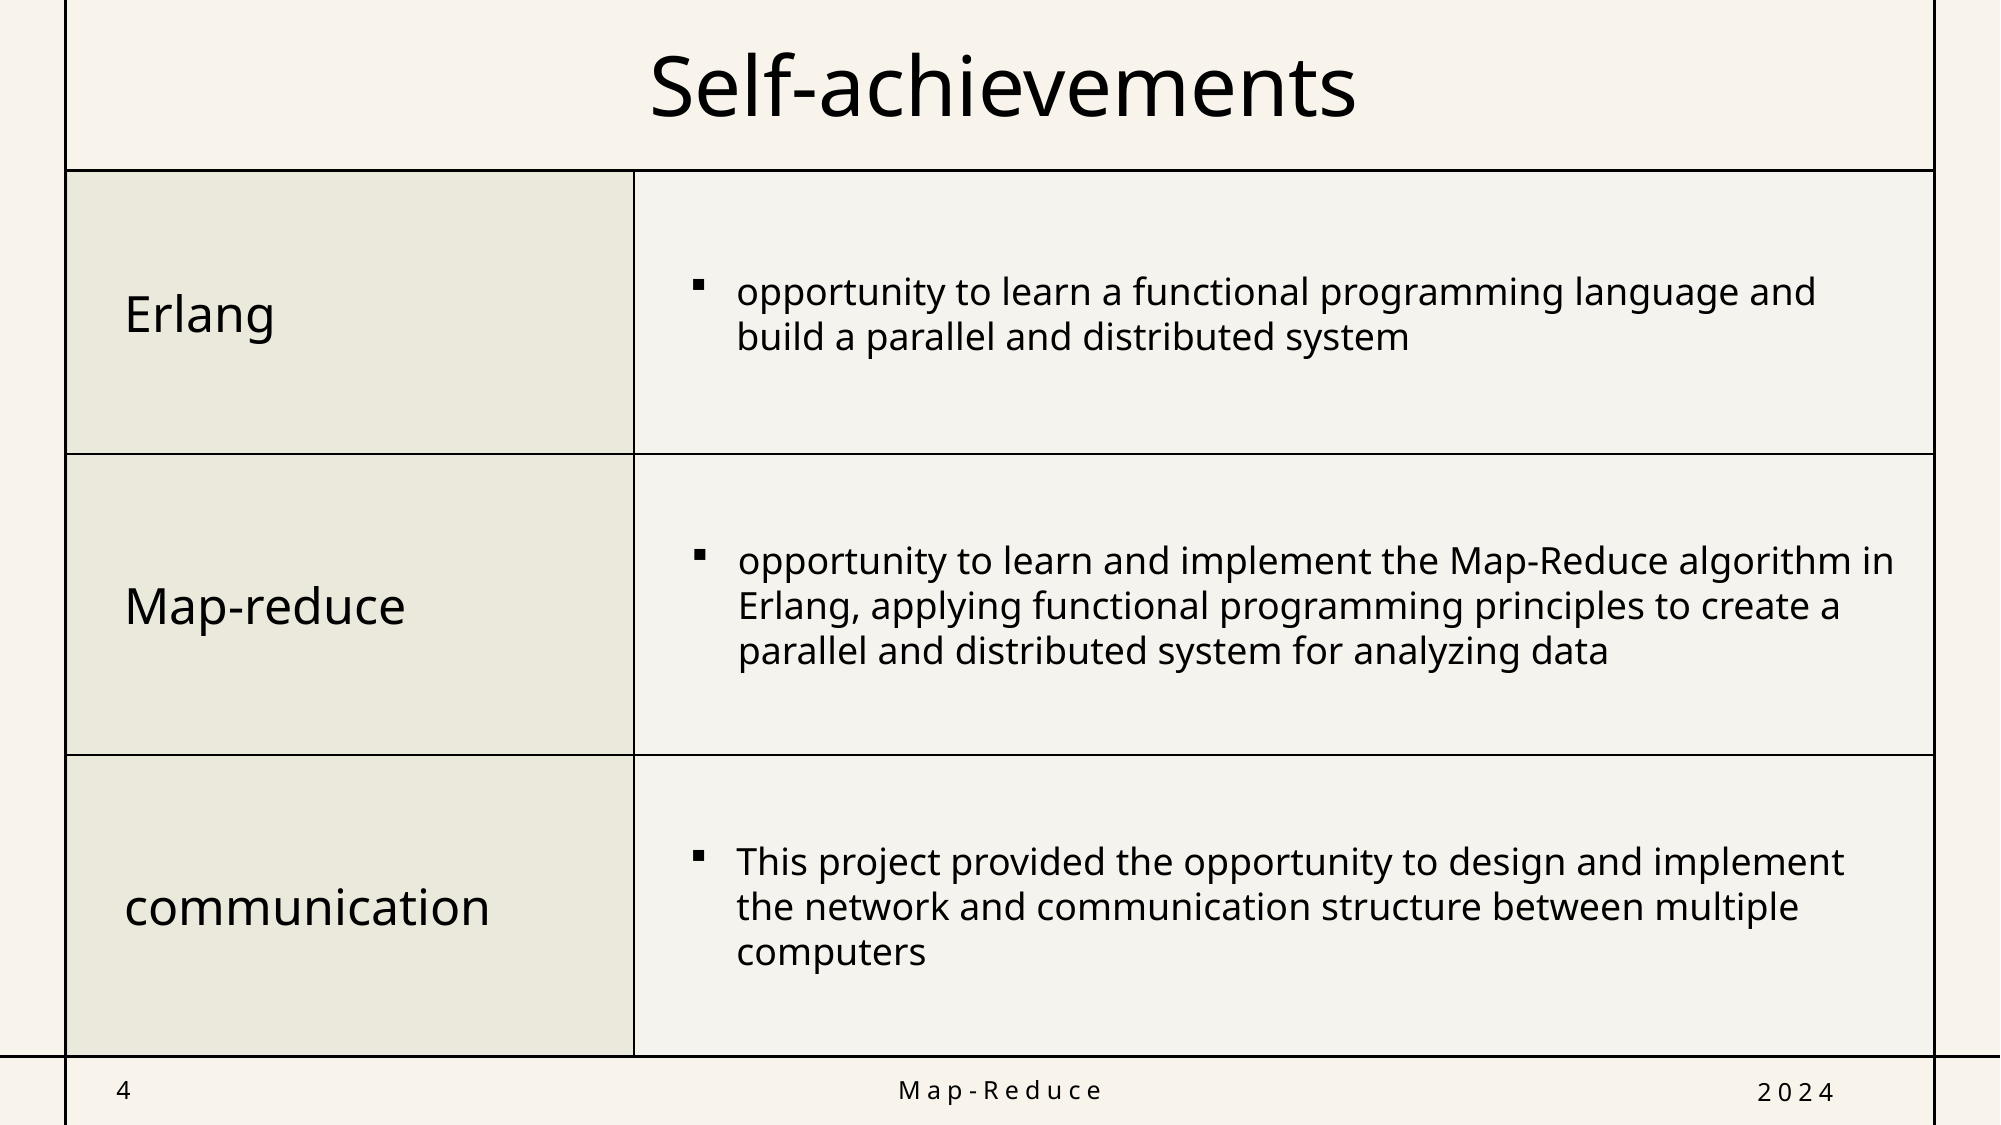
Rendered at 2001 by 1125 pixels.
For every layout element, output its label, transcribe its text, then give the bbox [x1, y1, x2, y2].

list opportunity to learn a functional programming language and build a parallel and distributed system [675, 214, 1922, 411]
list Erlang [109, 274, 587, 351]
title Self-achievements [334, 10, 1674, 170]
slide_number 4 [101, 1069, 258, 1115]
footer Map-Reduce [788, 1069, 1211, 1115]
list opportunity to learn and implement the Map-Reduce algorithm in Erlang, applying functional programming principles to create a parallel and distributed system for analyzing data [676, 506, 1923, 703]
list communication [109, 867, 619, 944]
list Map-reduce [109, 566, 587, 643]
slide_number 2024 [1742, 1069, 1899, 1115]
list This project provided the opportunity to design and implement the network and communication structure between multiple computers [675, 807, 1922, 1004]
